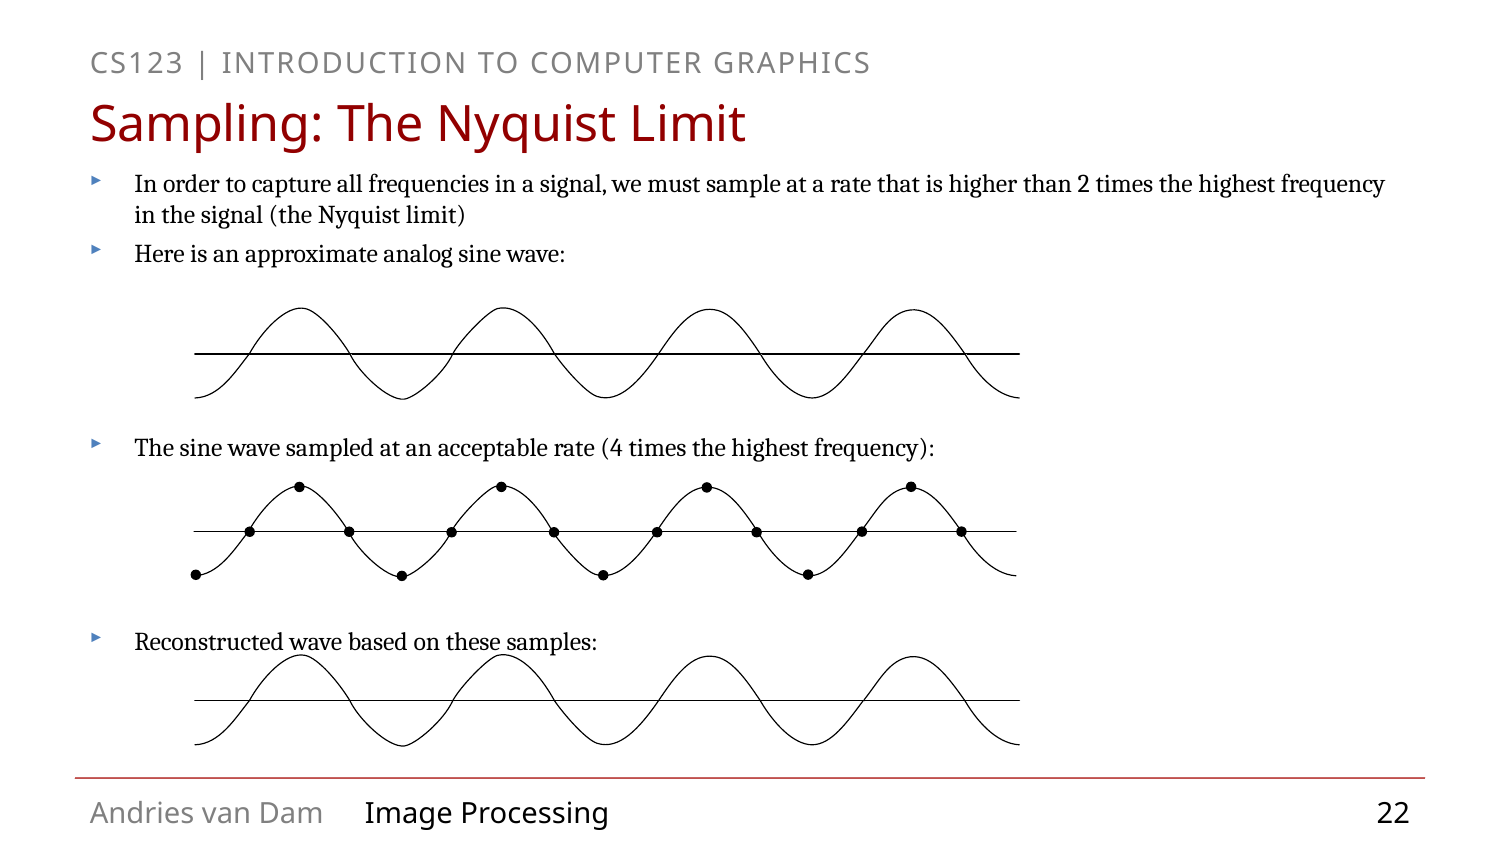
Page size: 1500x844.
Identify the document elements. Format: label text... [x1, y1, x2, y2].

footer Image Processing [350, 787, 1213, 827]
slide_number 22 [1224, 787, 1425, 827]
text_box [190, 481, 1018, 582]
title Sampling: The Nyquist Limit [75, 84, 1425, 160]
list In order to capture all frequencies in a signal, we must sample at a rate that is higher than 2 times the highest frequency in the signal (the Nyquist limit) Here is an approximate analog sine wave: The sine wave sampled at an acceptable rate (4 times the highest frequency): Reconstructed wave based on these samples: [75, 160, 1425, 666]
picture [193, 306, 1021, 401]
picture [193, 653, 1021, 748]
